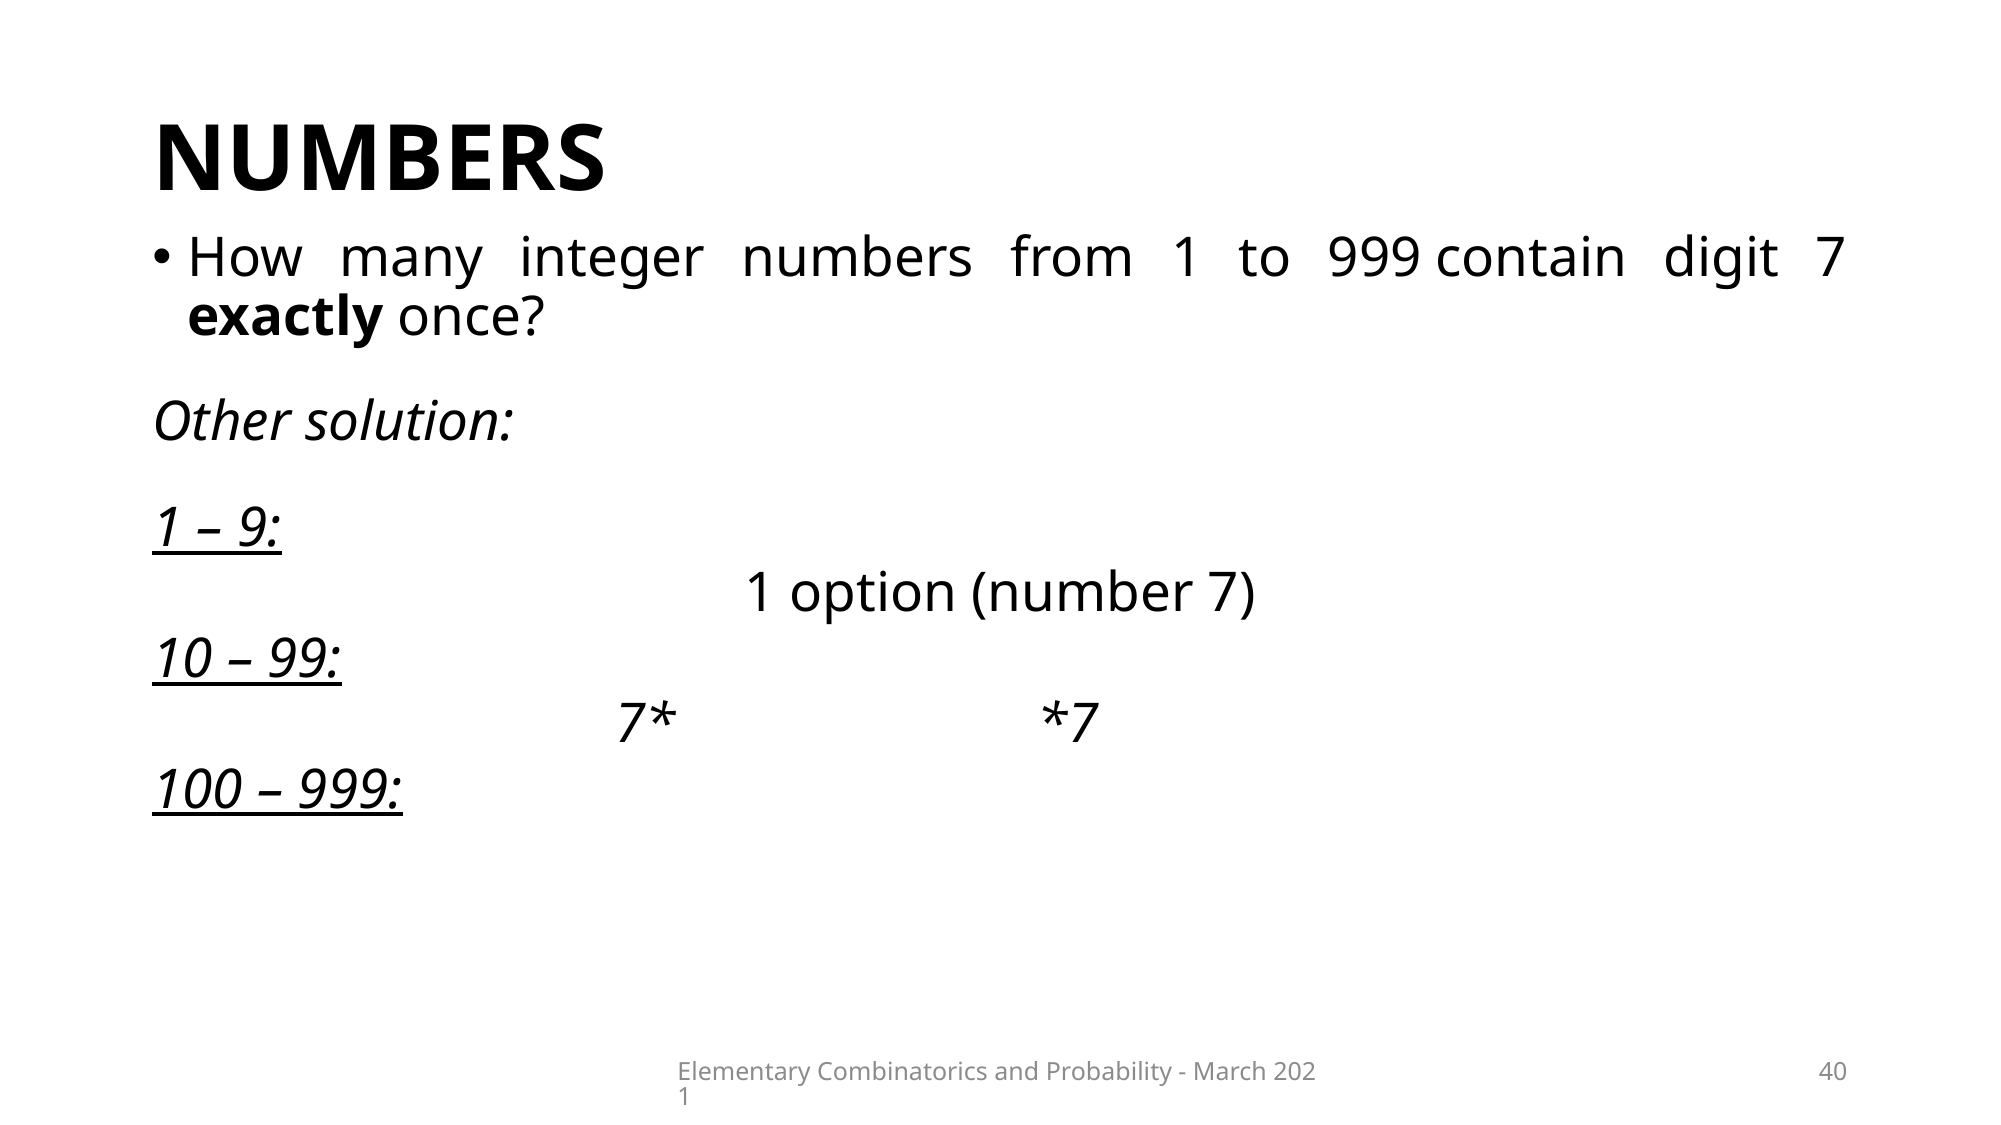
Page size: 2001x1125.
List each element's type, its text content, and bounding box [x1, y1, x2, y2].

title numbers [137, 52, 1863, 221]
slide_number 40 [1412, 1042, 1863, 1103]
footer Elementary Combinatorics and Probability - March 2021 [662, 1042, 1338, 1103]
list How many integer numbers from 1 to 999 contain digit 7 exactly once? Other solution: 1 – 9: 1 option (number 7) 10 – 99: 7* (9 options) *7 (8 options) 100 – 999: 7** (9 x 9 options) *7* (8 x 9 options) **7 (8 x 9 options) Sum rule: 1 + 9 + 8 + 9 x 9 + 8 x 9 + 8 x 9 = 243 numbers from 1 to 999 contain digit 7 exactly once [137, 221, 1863, 1073]
